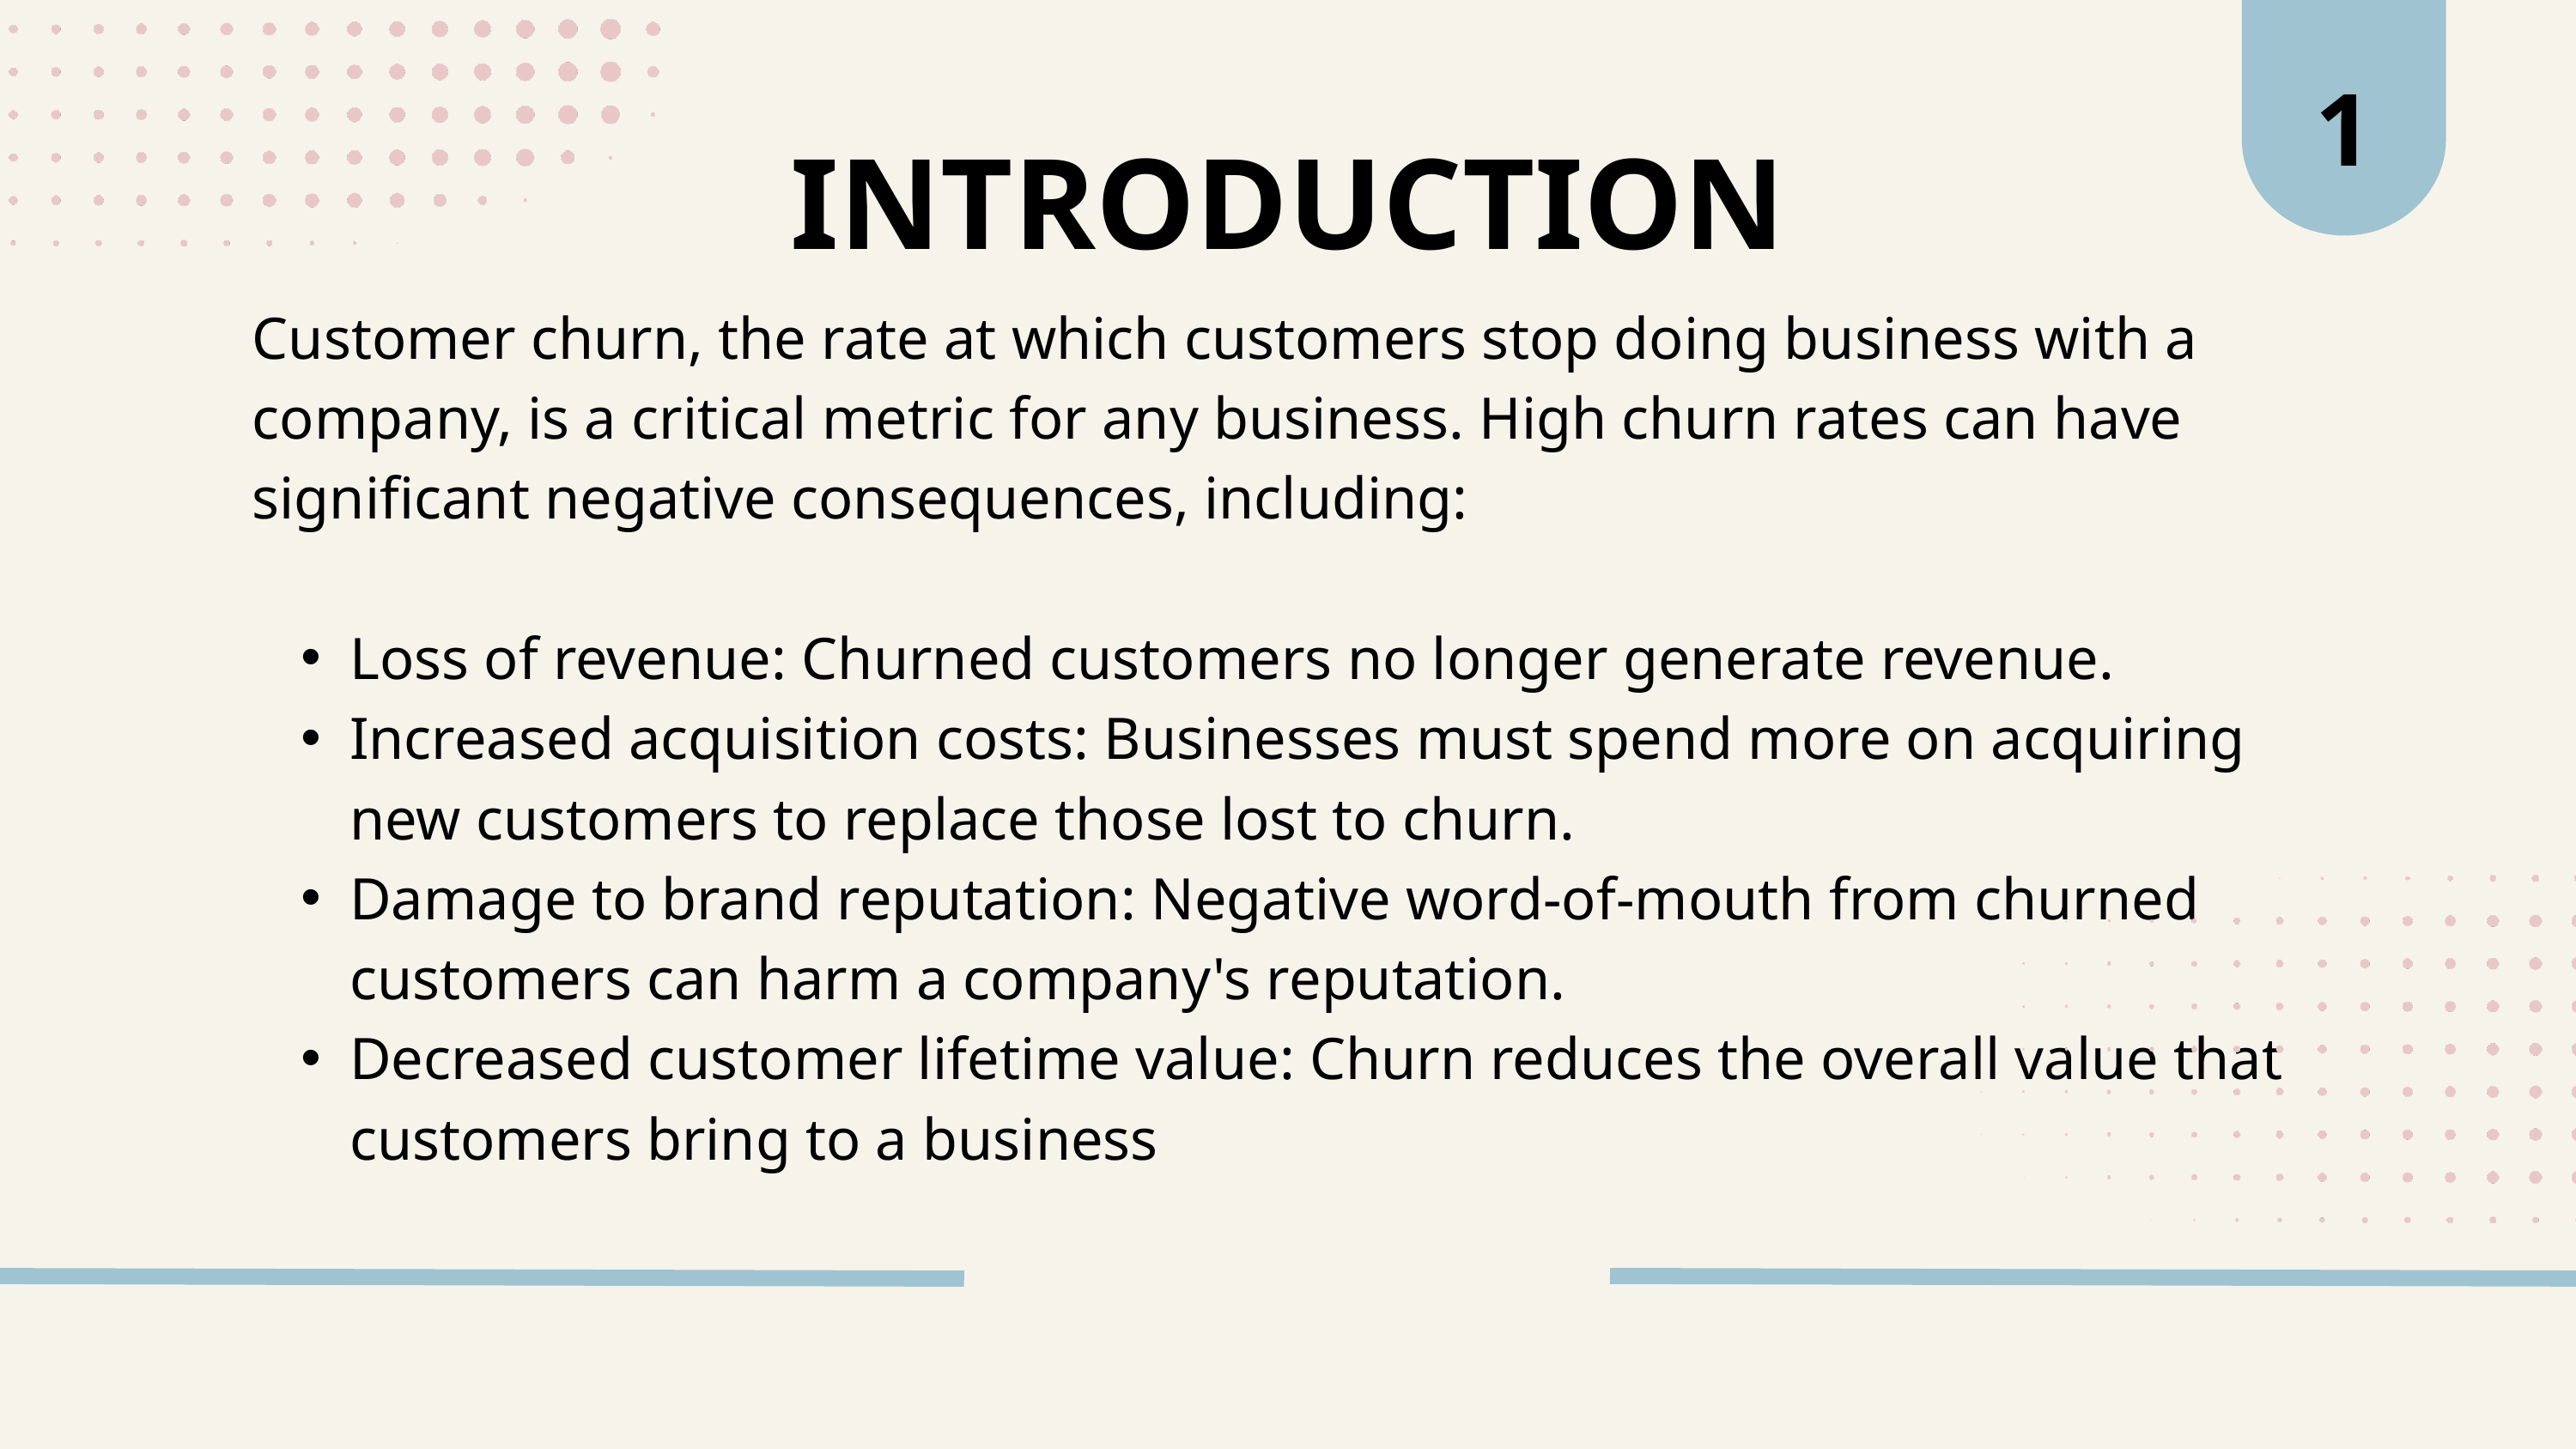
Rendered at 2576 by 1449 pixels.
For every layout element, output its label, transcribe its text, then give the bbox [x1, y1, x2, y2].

text_box [1938, 874, 2576, 1223]
text_box INTRODUCTION [359, 99, 2216, 275]
text_box Customer churn, the rate at which customers stop doing business with a company, is a critical metric for any business. High churn rates can have significant negative consequences, including: Loss of revenue: Churned customers no longer generate revenue. Increased acquisition costs: Businesses must spend more on acquiring new customers to replace those lost to churn. Damage to brand reputation: Negative word-of-mouth from churned customers can harm a company's reputation. Decreased customer lifetime value: Churn reduces the overall value that customers bring to a business [252, 290, 2324, 1252]
text_box [0, 0, 660, 246]
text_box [2233, 0, 2455, 236]
